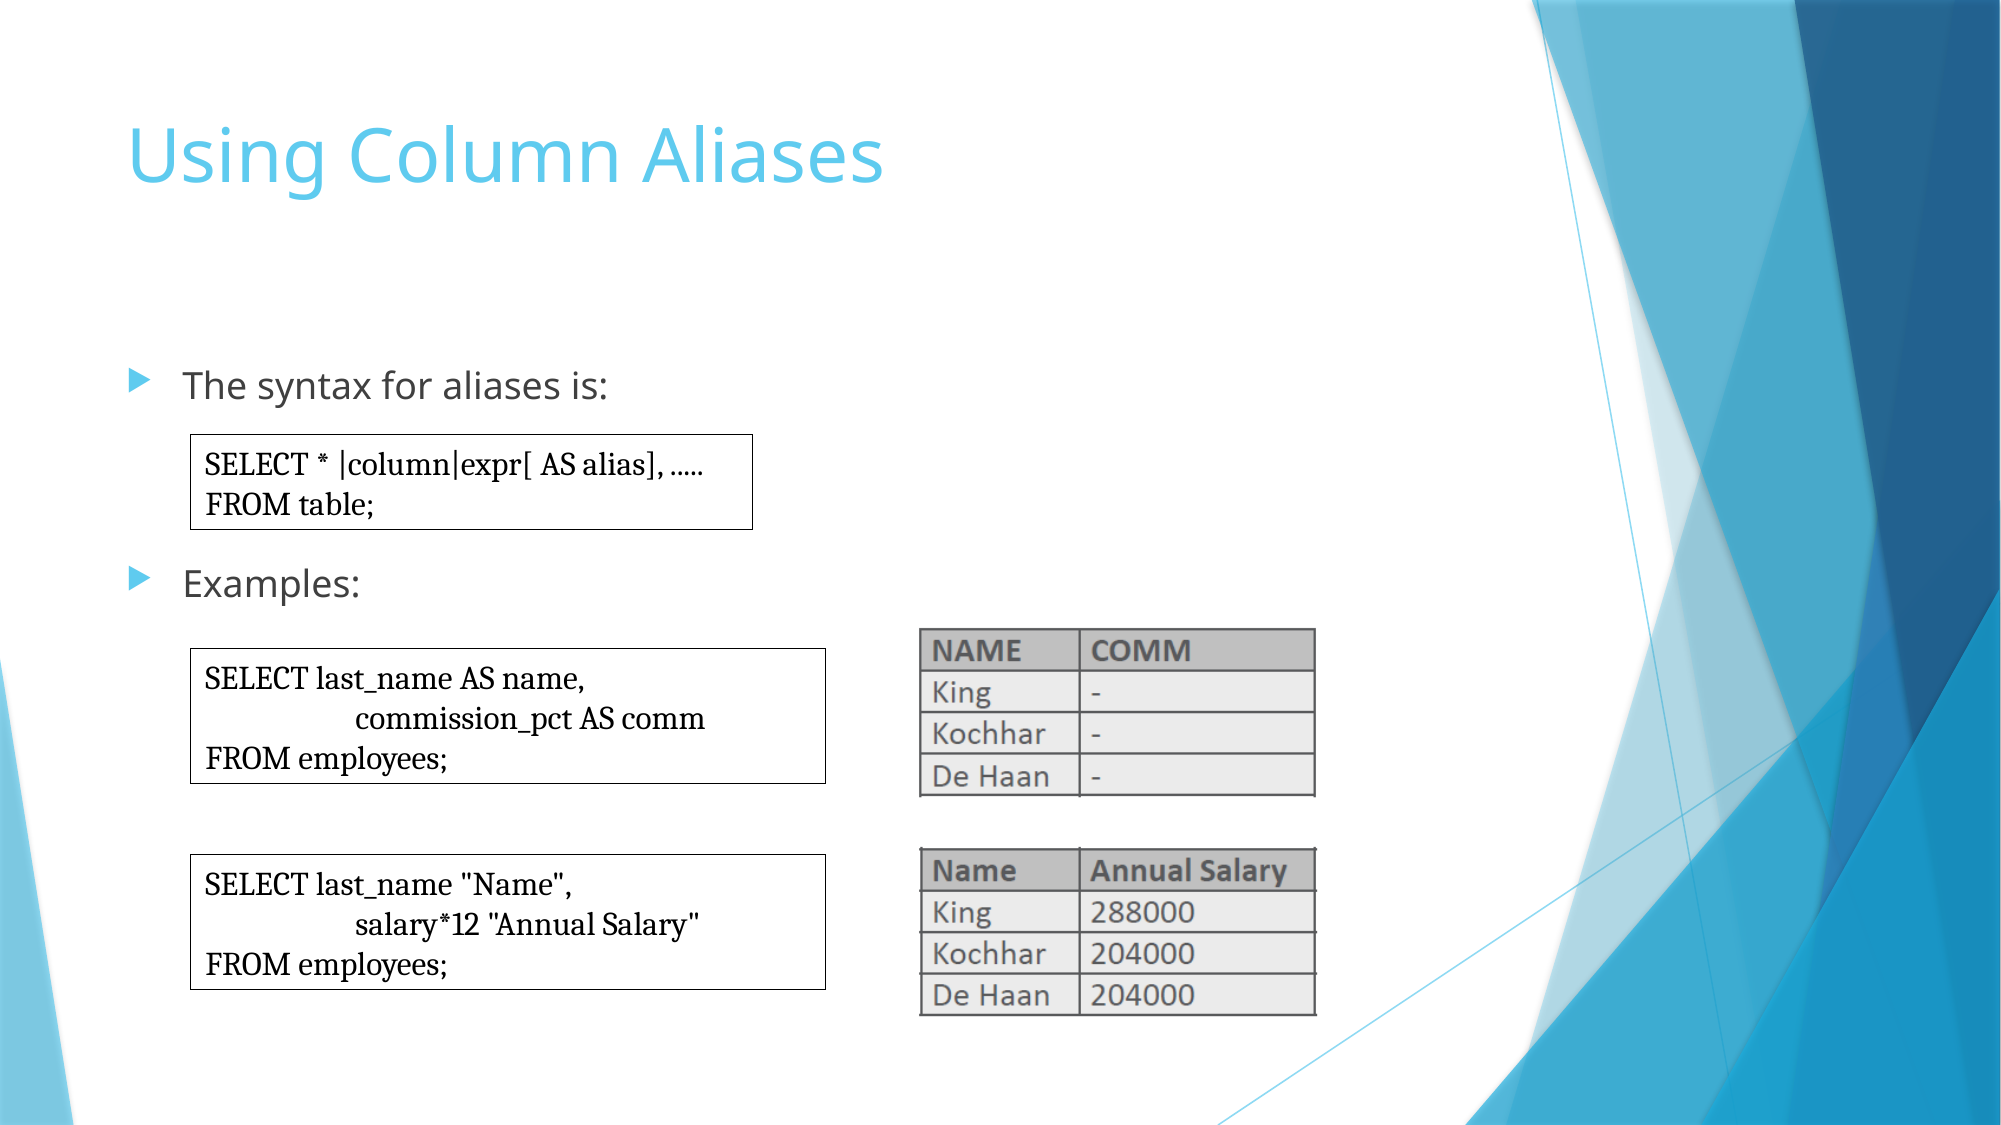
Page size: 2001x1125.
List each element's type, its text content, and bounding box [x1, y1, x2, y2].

list The syntax for aliases is: Examples: [111, 354, 1522, 992]
title Using Column Aliases [111, 99, 1522, 317]
text_box SELECT * |column|expr[ AS alias], ..... FROM table; [190, 434, 753, 530]
text_box SELECT last_name AS name, commission_pct AS comm FROM employees; [190, 648, 826, 784]
text_box SELECT last_name "Name", salary*12 "Annual Salary" FROM employees; [190, 854, 826, 990]
picture [904, 608, 1330, 1034]
